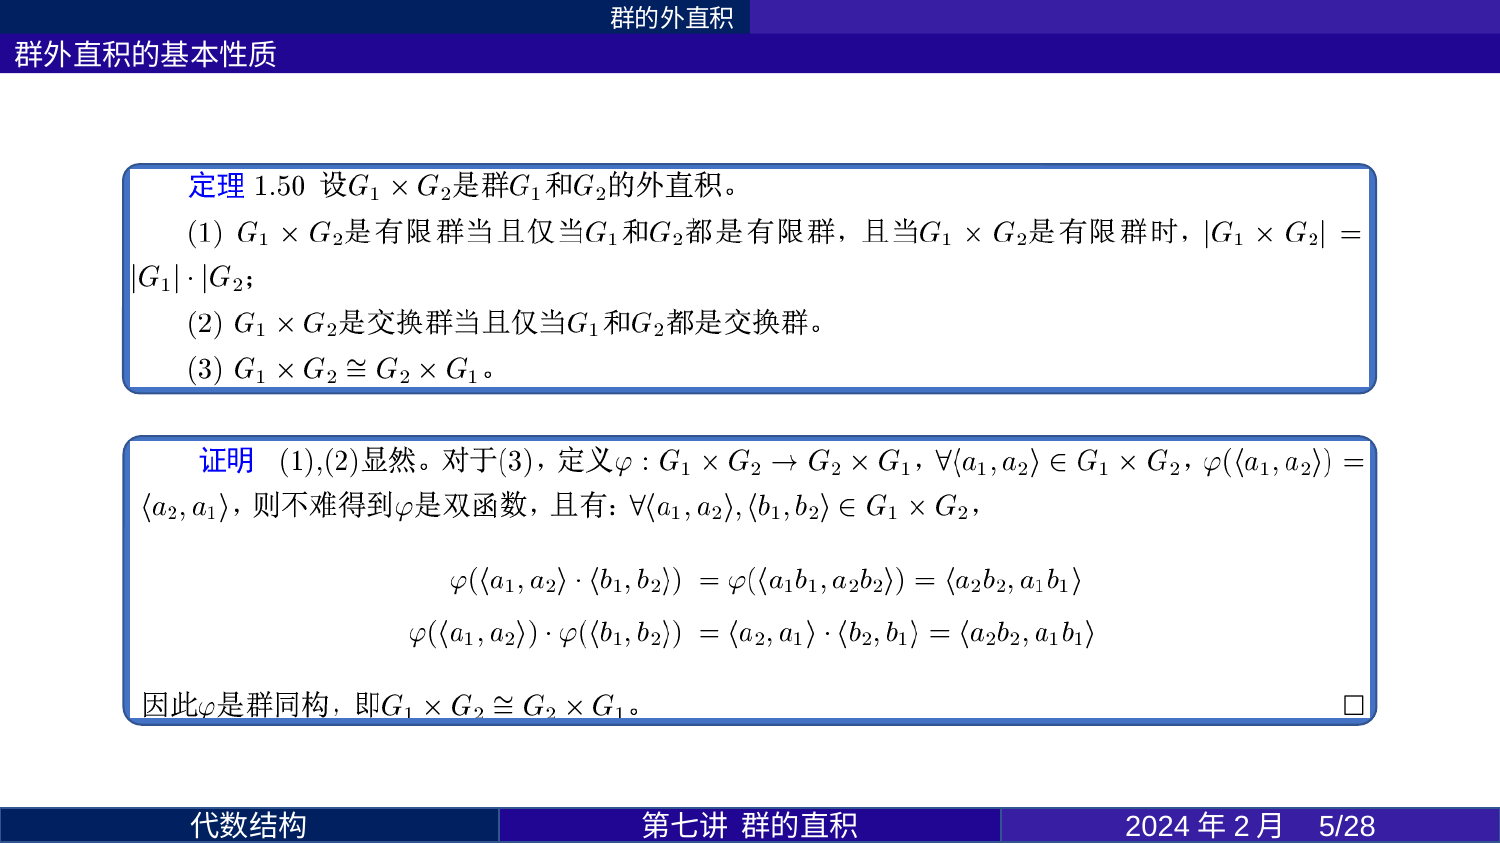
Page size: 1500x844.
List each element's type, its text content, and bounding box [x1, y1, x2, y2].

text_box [123, 164, 1377, 394]
text_box [749, 0, 1500, 33]
text_box 第七讲 群的直积 [498, 807, 1000, 843]
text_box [123, 436, 1377, 725]
text_box 2024年2月 /28 [1000, 807, 1500, 843]
text_box 群外直积的基本性质 [0, 33, 1500, 74]
text_box 代数结构 [0, 807, 498, 843]
text_box 群的外直积 [0, 0, 749, 33]
